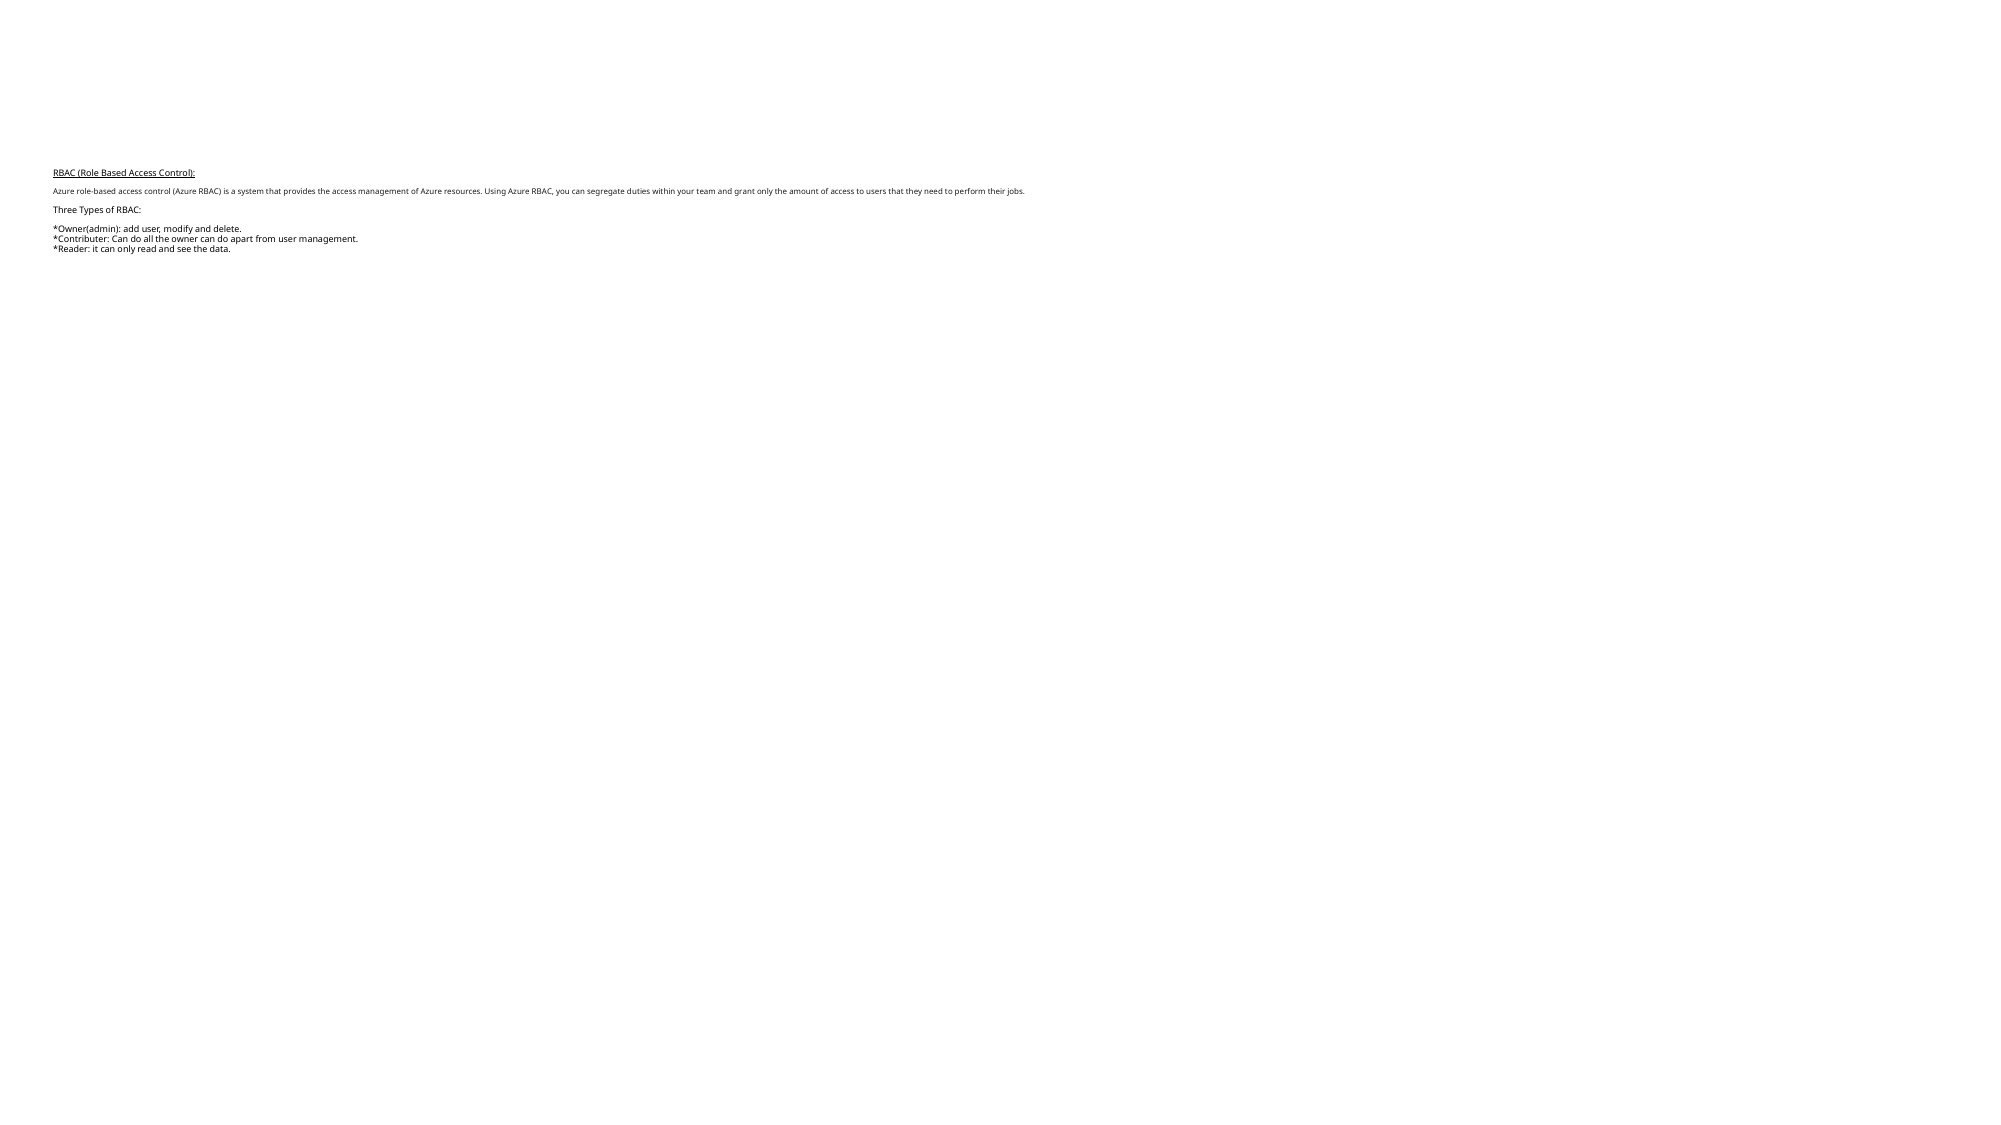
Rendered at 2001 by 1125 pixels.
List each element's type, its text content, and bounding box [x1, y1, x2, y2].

title RBAC (Role Based Access Control): Azure role-based access control (Azure RBAC) is a system that provides the access management of Azure resources. Using Azure RBAC, you can segregate duties within your team and grant only the amount of access to users that they need to perform their jobs. Three Types of RBAC: *Owner(admin): add user, modify and delete. *Contributer: Can do all the owner can do apart from user management. *Reader: it can only read and see the data. [38, 59, 1938, 278]
